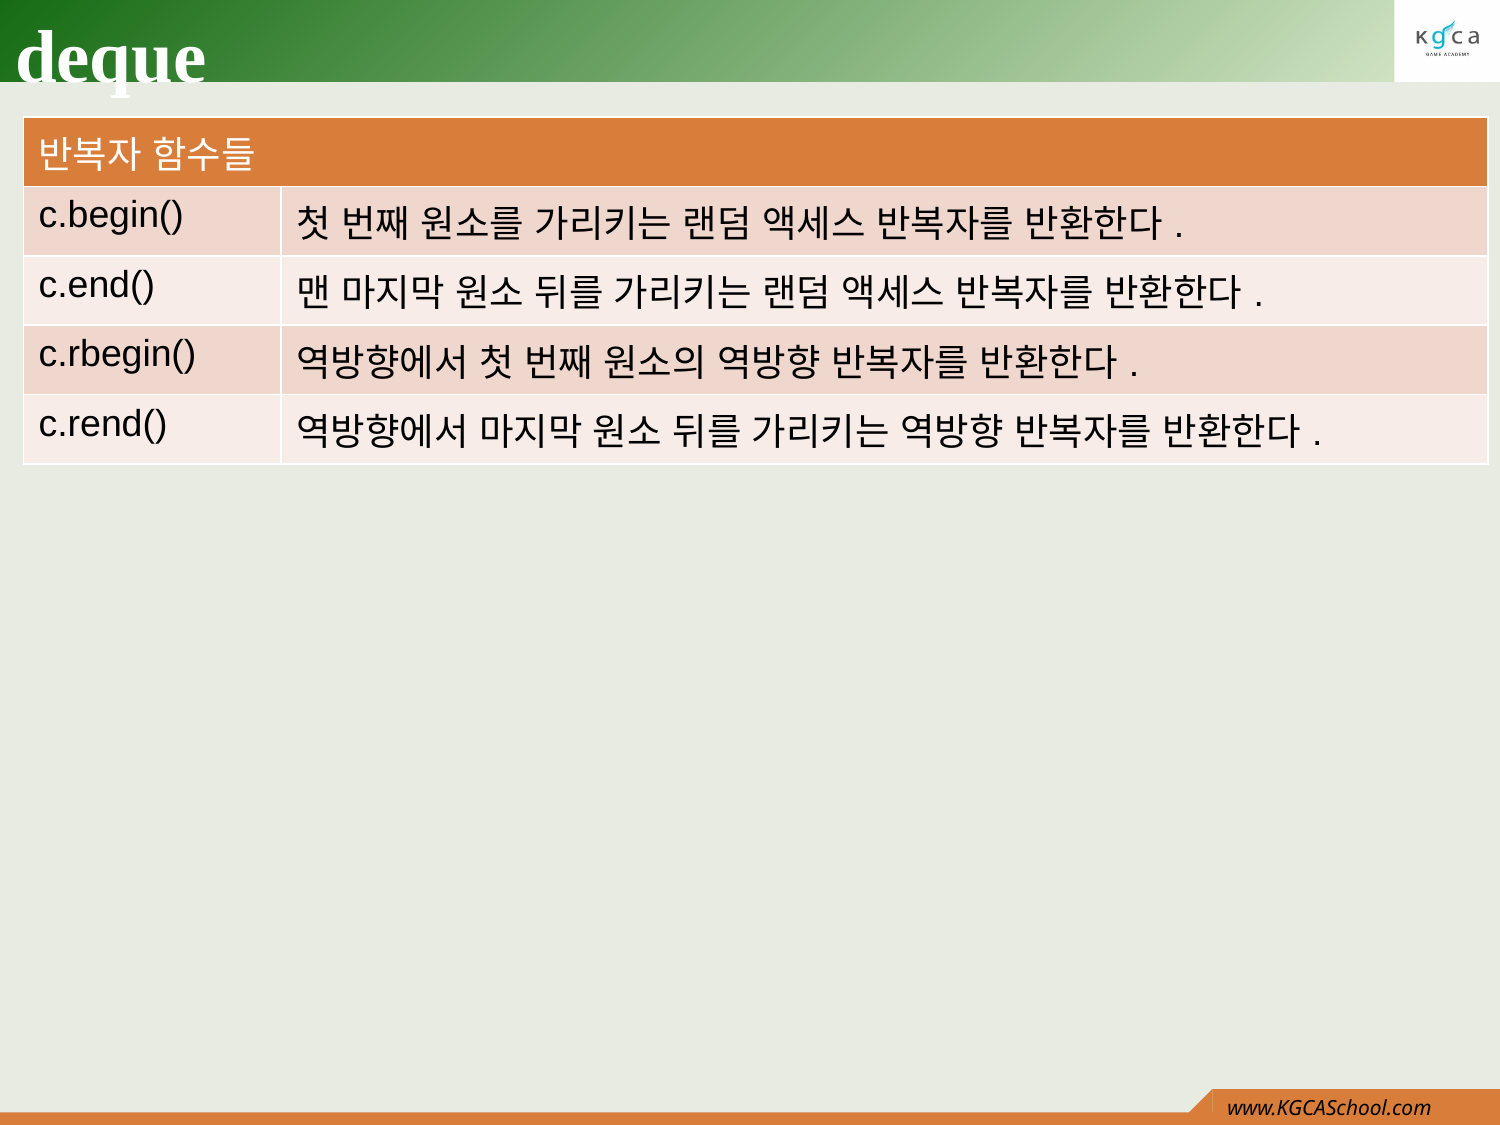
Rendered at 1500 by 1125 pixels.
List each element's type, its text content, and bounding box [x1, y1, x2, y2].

table_cell 맨 마지막 원소 뒤를 가리키는 랜덤 액세스 반복자를 반환한다. [282, 257, 1487, 324]
table_cell 역방향에서 첫 번째 원소의 역방향 반복자를 반환한다. [282, 326, 1487, 394]
table_cell c.rbegin() [24, 326, 280, 394]
table_cell c.end() [24, 257, 280, 324]
table_cell c.rend() [24, 395, 280, 463]
title deque [0, 0, 1350, 106]
table_cell 첫 번째 원소를 가리키는 랜덤 액세스 반복자를 반환한다. [282, 187, 1487, 255]
table_header 반복자 함수들 [24, 118, 1487, 186]
table_cell c.begin() [24, 187, 280, 255]
picture [1394, 0, 1500, 82]
table_cell 역방향에서 마지막 원소 뒤를 가리키는 역방향 반복자를 반환한다. [282, 395, 1487, 463]
